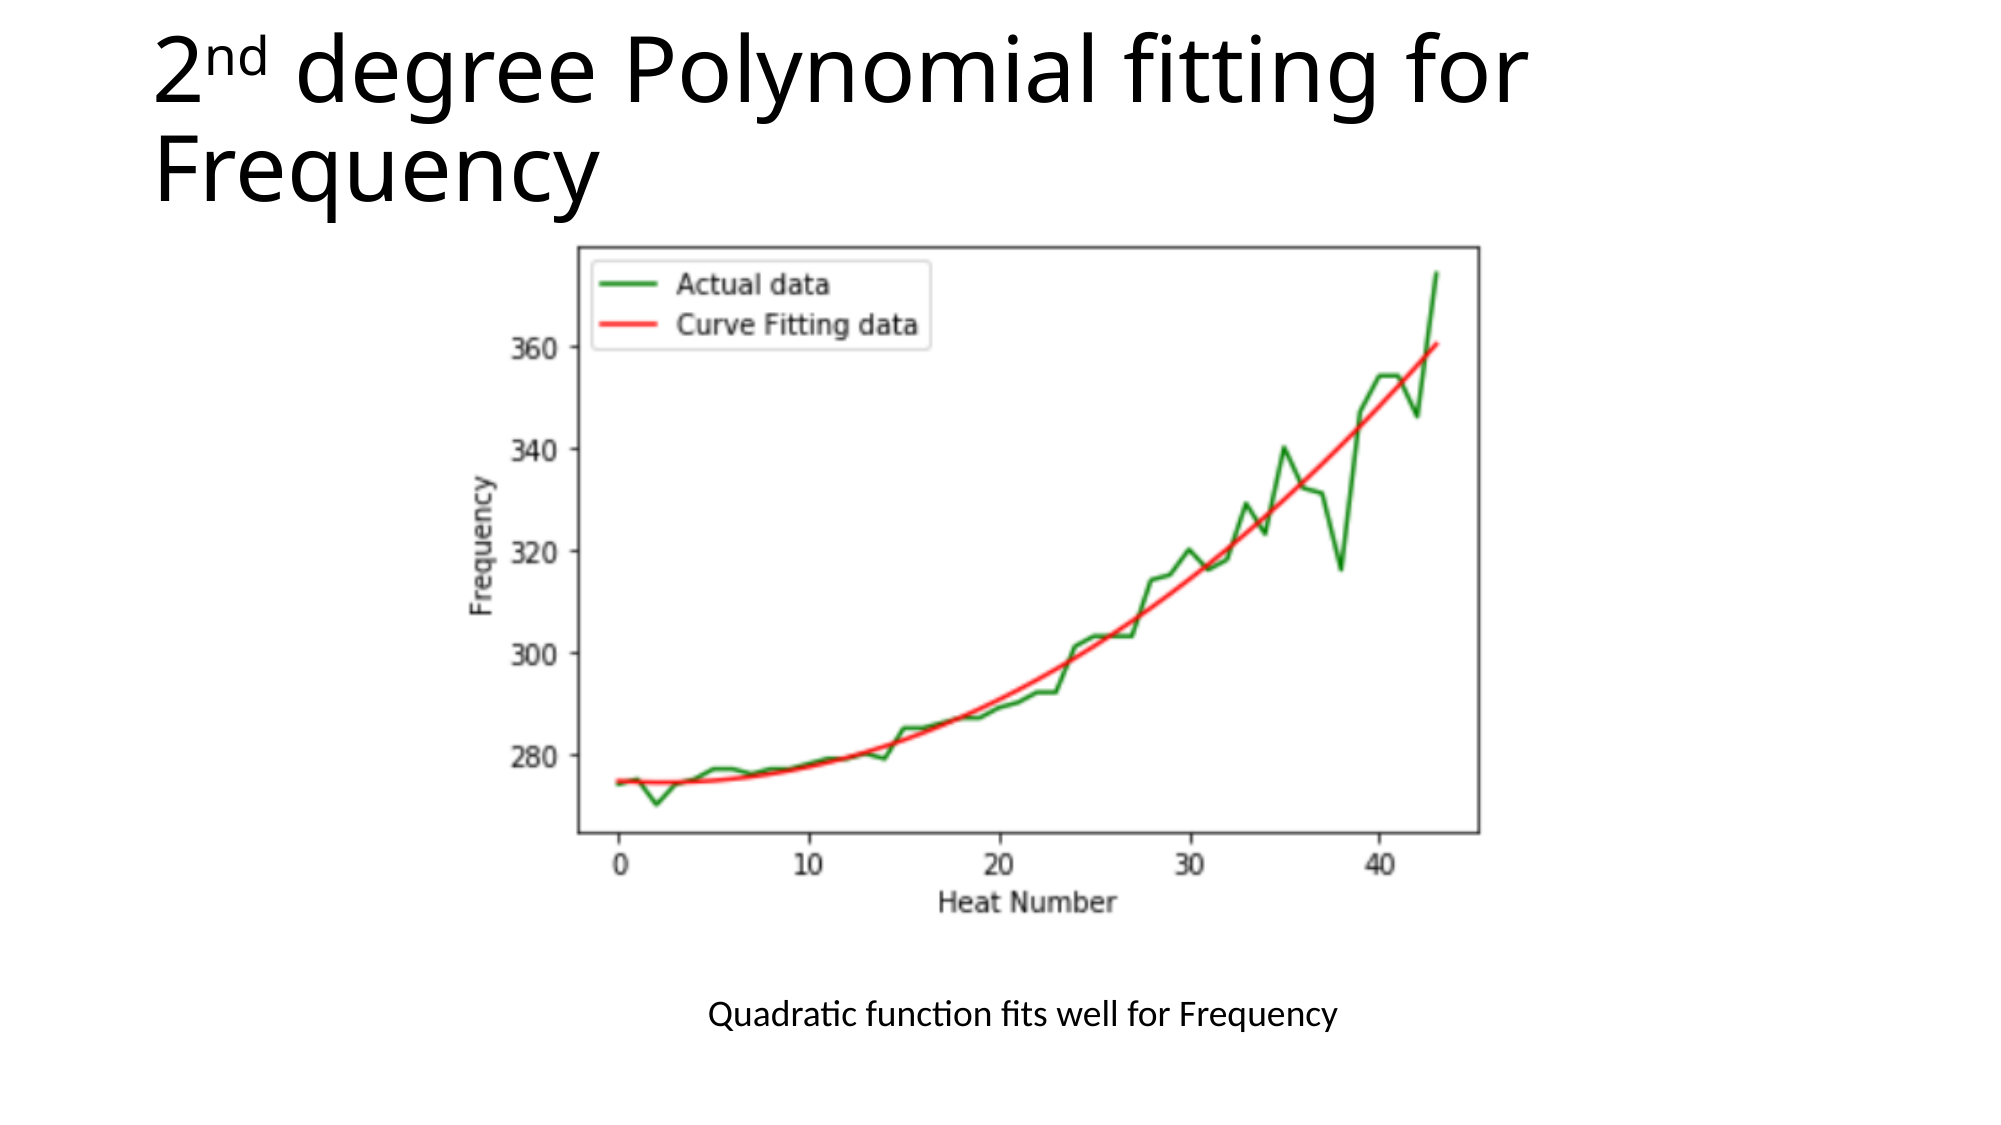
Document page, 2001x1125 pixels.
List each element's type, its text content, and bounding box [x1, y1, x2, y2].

title 2nd degree Polynomial fitting for Frequency [137, 59, 1863, 186]
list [446, 234, 1554, 945]
text_box Quadratic function fits well for Frequency [588, 981, 1459, 1042]
